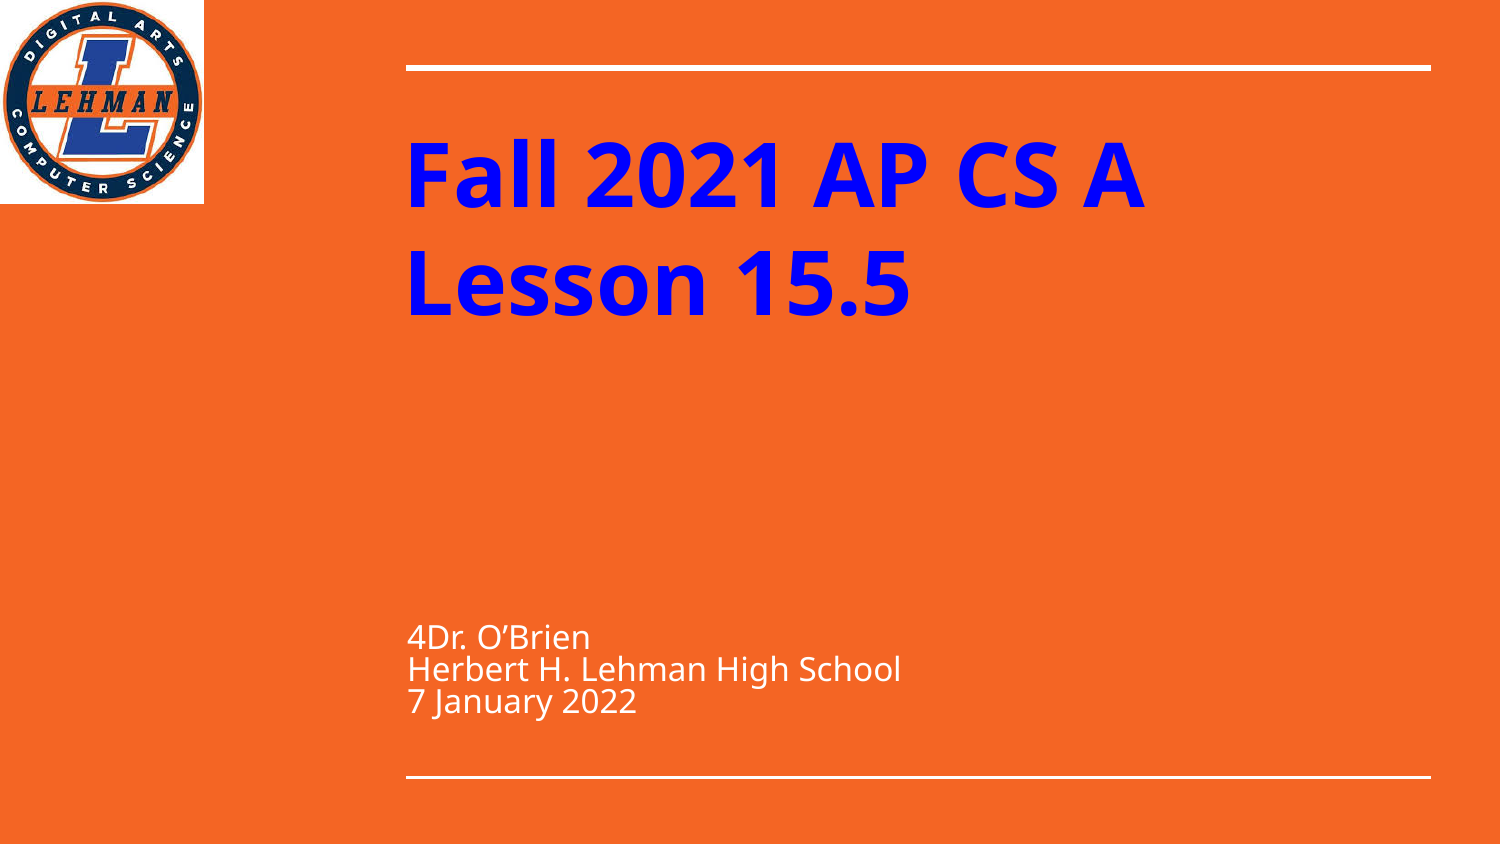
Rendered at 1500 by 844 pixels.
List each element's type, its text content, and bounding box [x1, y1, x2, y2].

title Fall 2021 AP CS A Lesson 15.5 [388, 102, 1429, 357]
subtitle 4Dr. O’Brien Herbert H. Lehman High School 7 January 2022 [391, 530, 1432, 736]
picture [0, 0, 204, 204]
